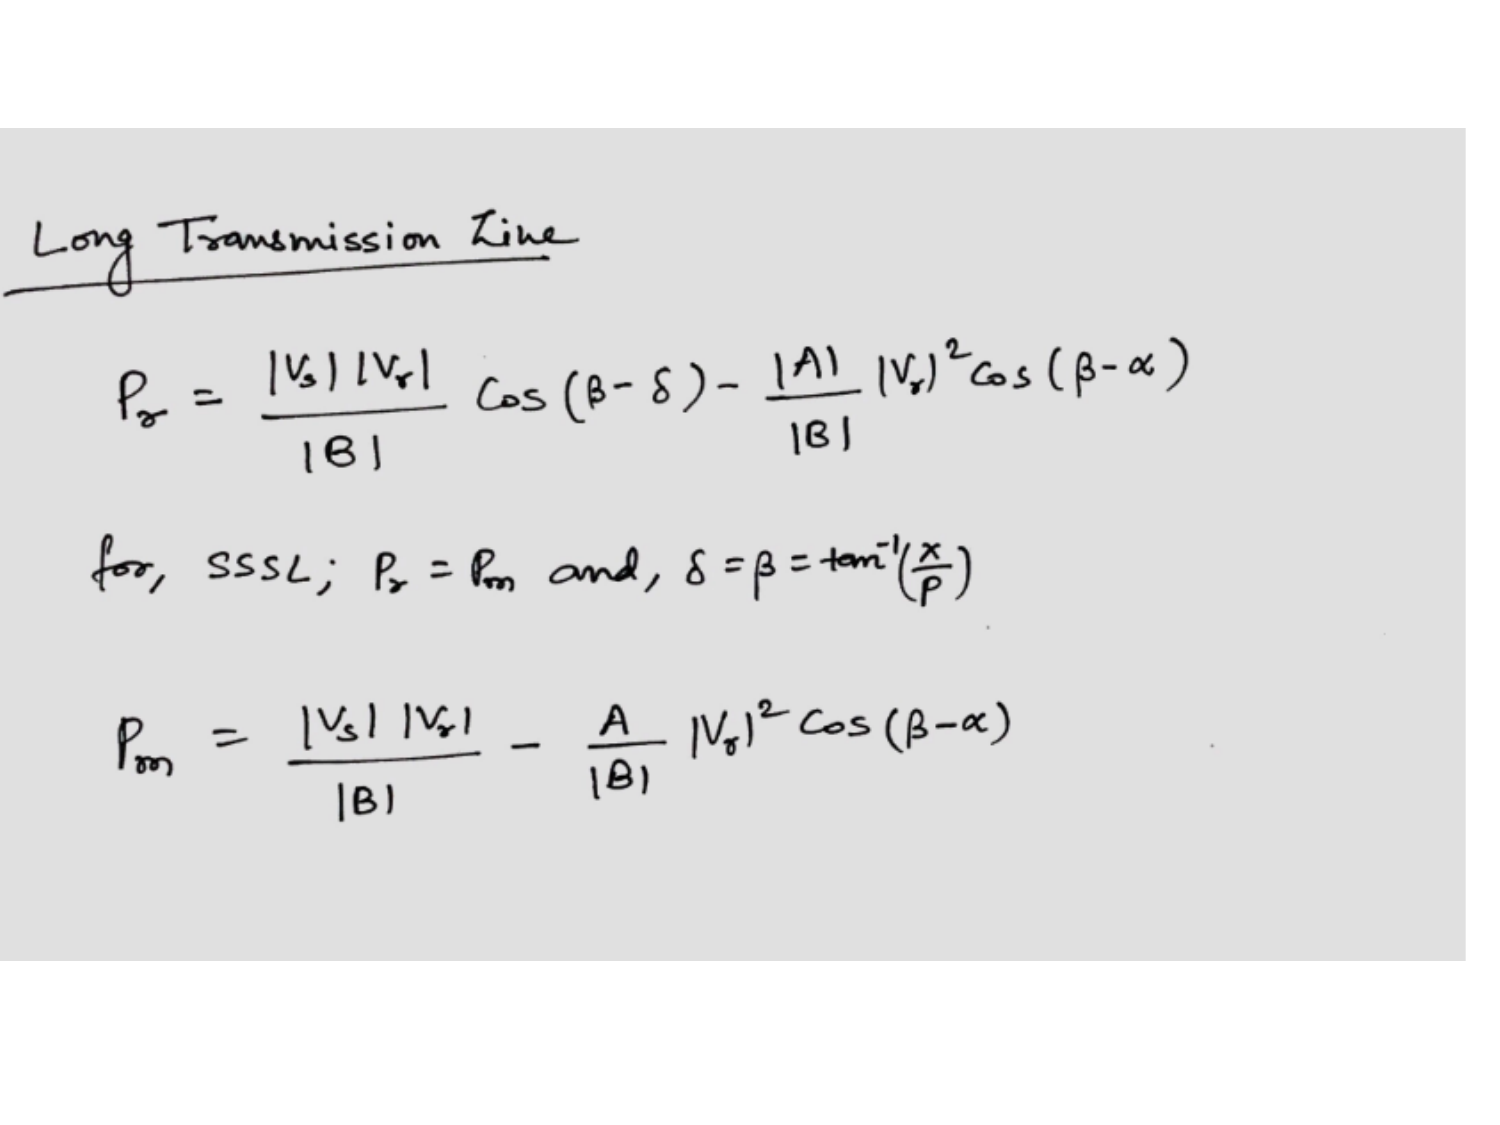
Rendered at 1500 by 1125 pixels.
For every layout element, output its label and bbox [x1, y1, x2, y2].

list [0, 128, 1466, 962]
